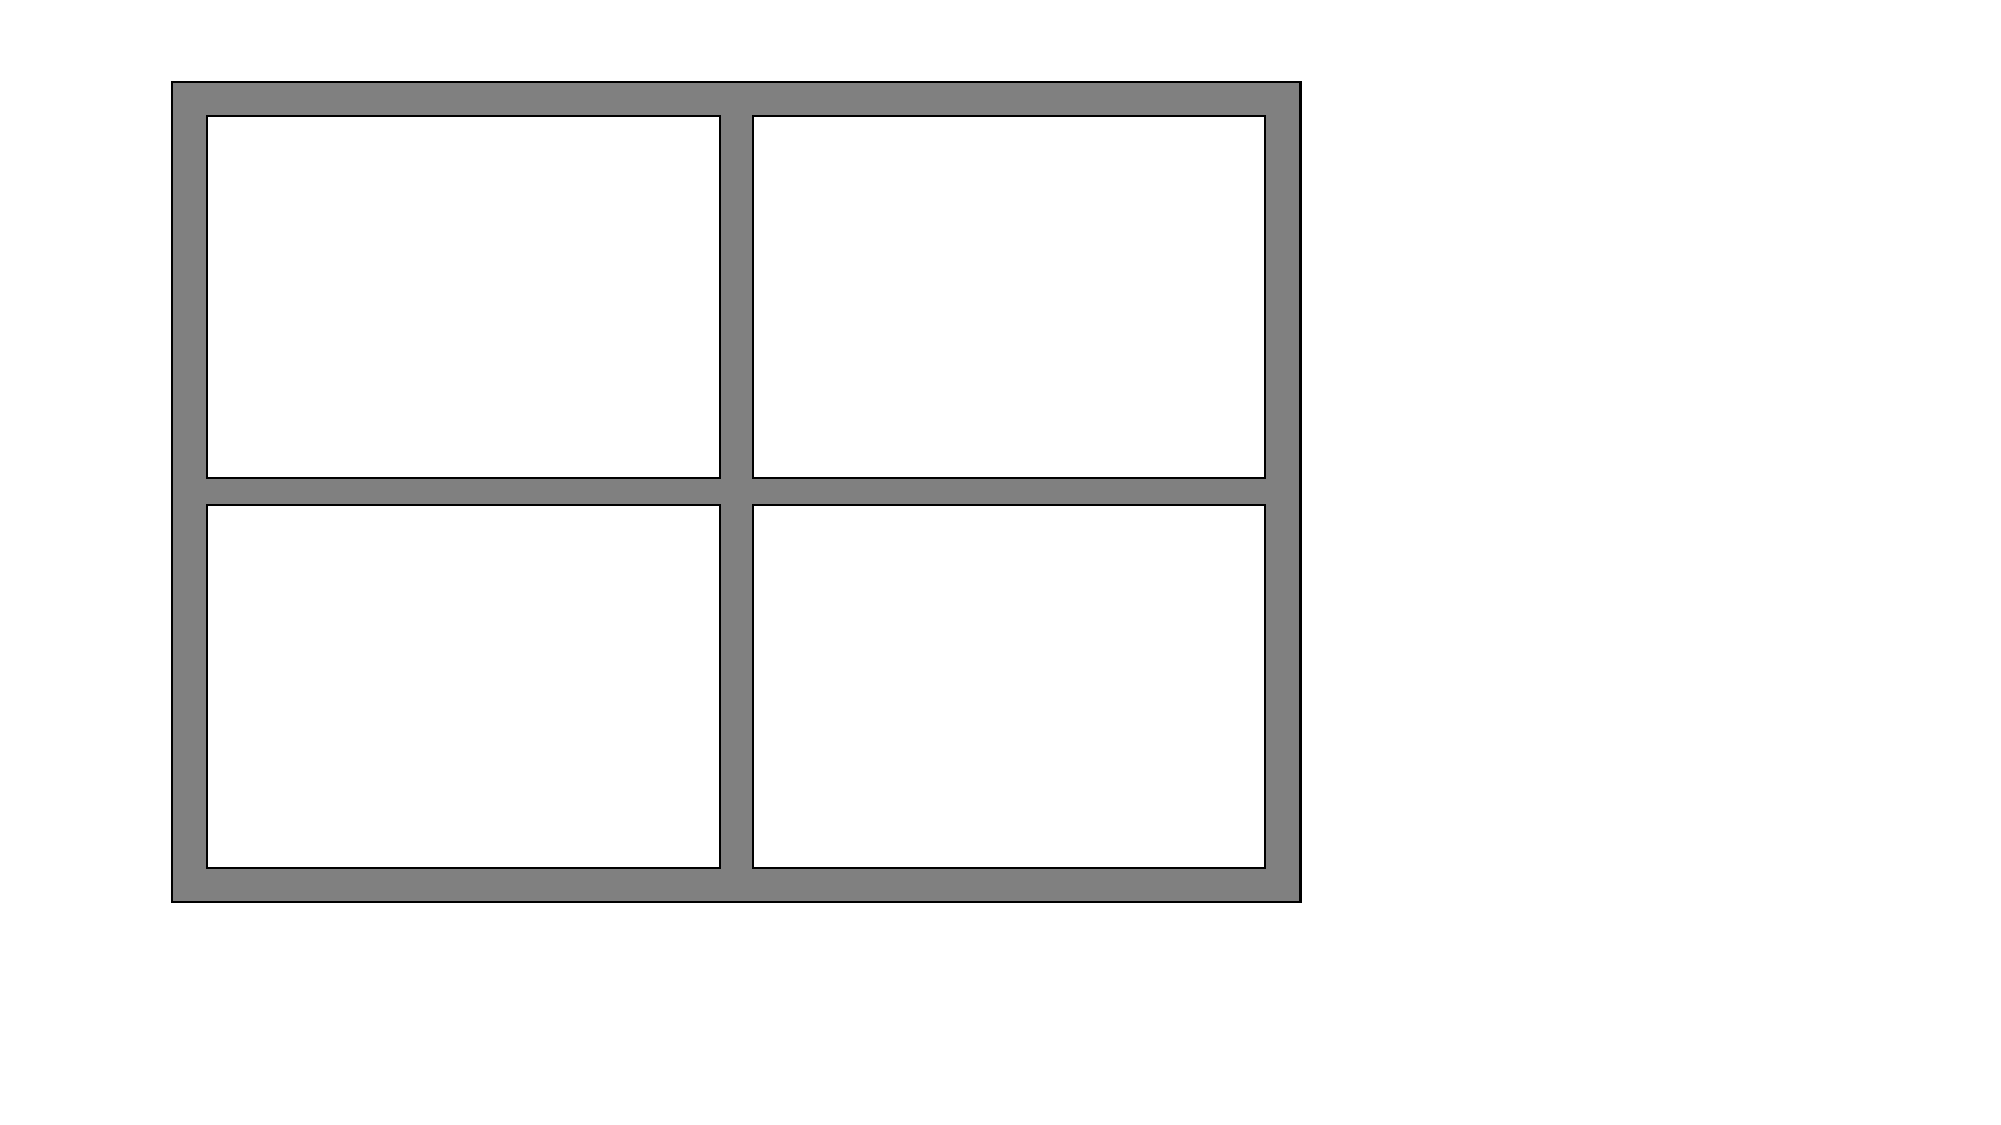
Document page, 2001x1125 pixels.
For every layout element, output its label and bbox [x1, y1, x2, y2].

text_box [171, 81, 1301, 902]
